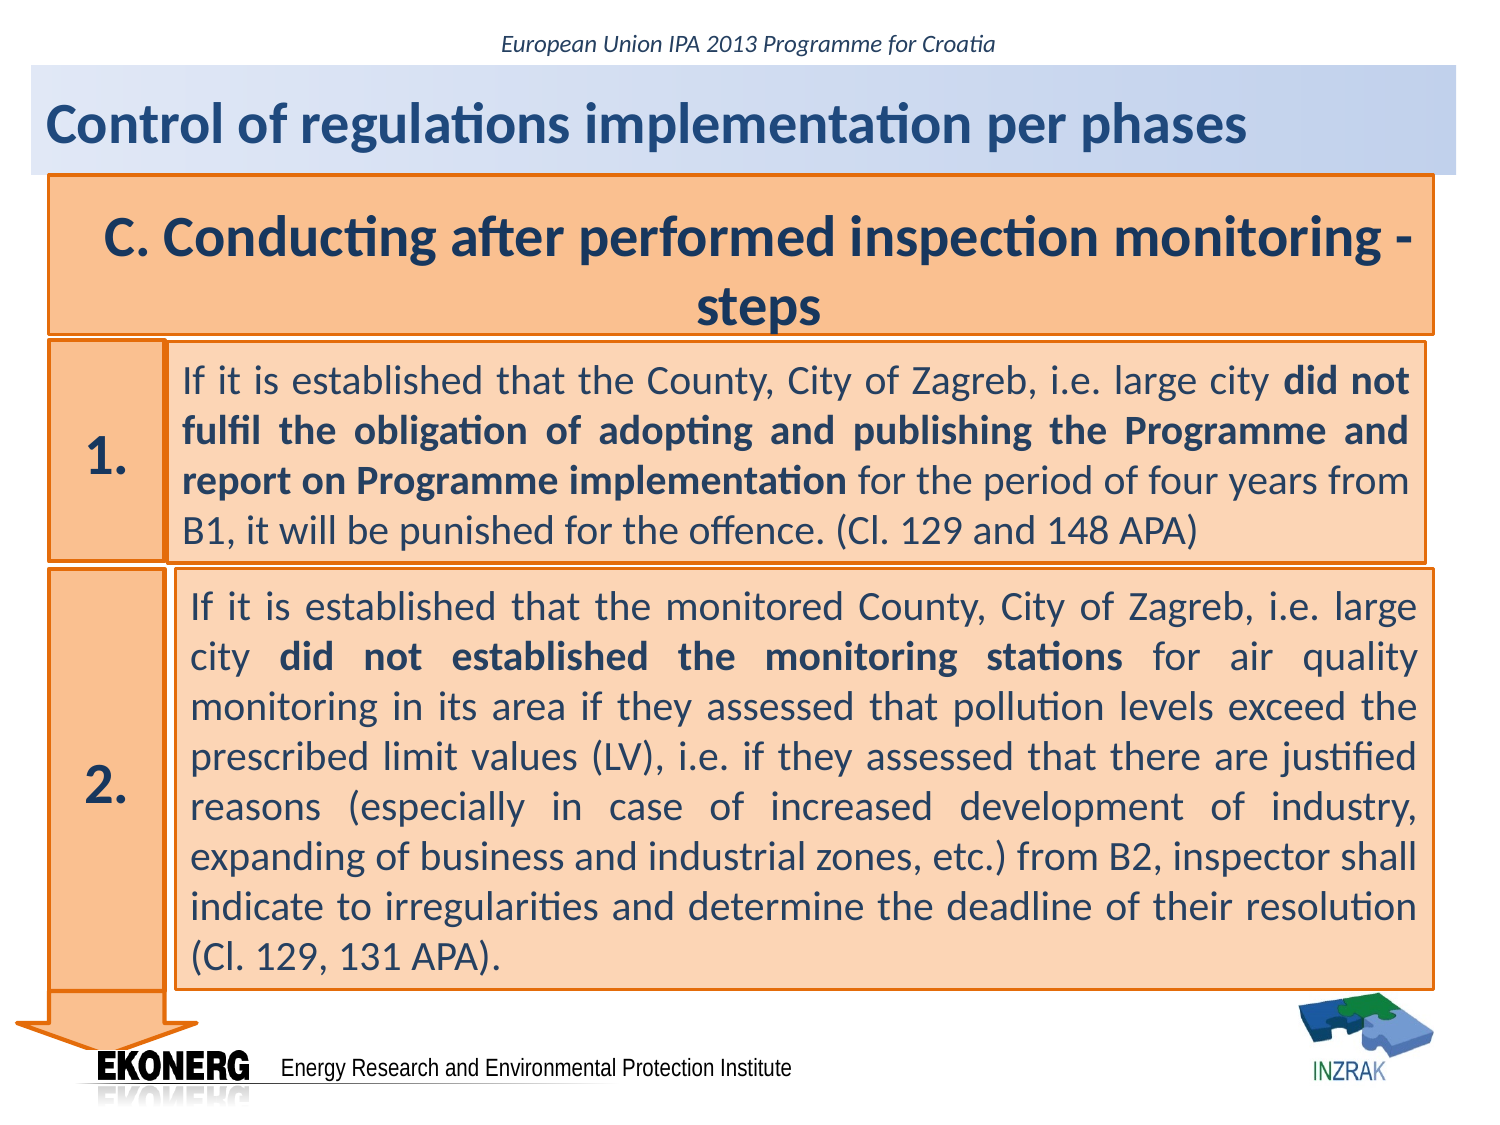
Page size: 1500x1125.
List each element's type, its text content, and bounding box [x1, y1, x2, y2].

text_box 1. [47, 338, 167, 563]
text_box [72, 1043, 812, 1112]
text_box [61, 1038, 636, 1112]
text_box [47, 173, 1435, 336]
text_box If it is established that the County, City of Zagreb, i.e. large city did not fulfil the obligation of adopting and publishing the Programme and report on Programme implementation for the period of four years from B1, it will be punished for the offence. (Cl. 129 and 148 APA) [165, 340, 1427, 565]
text_box 2. [47, 567, 167, 989]
text_box [14, 988, 199, 1040]
picture [1298, 992, 1434, 1088]
text_box European Union IPA 2013 Programme for Croatia [0, 23, 1498, 71]
text_box If it is established that the monitored County, City of Zagreb, i.e. large city did not established the monitoring stations for air quality monitoring in its area if they assessed that pollution levels exceed the prescribed limit values (LV), i.e. if they assessed that there are justified reasons (especially in case of increased development of industry, expanding of business and industrial zones, etc.) from B2, inspector shall indicate to irregularities and determine the deadline of their resolution (Cl. 129, 131 APA). [173, 567, 1435, 991]
text_box C. Conducting after performed inspection monitoring - steps [61, 190, 1457, 345]
title Control of regulations implementation per phases [31, 71, 1457, 175]
